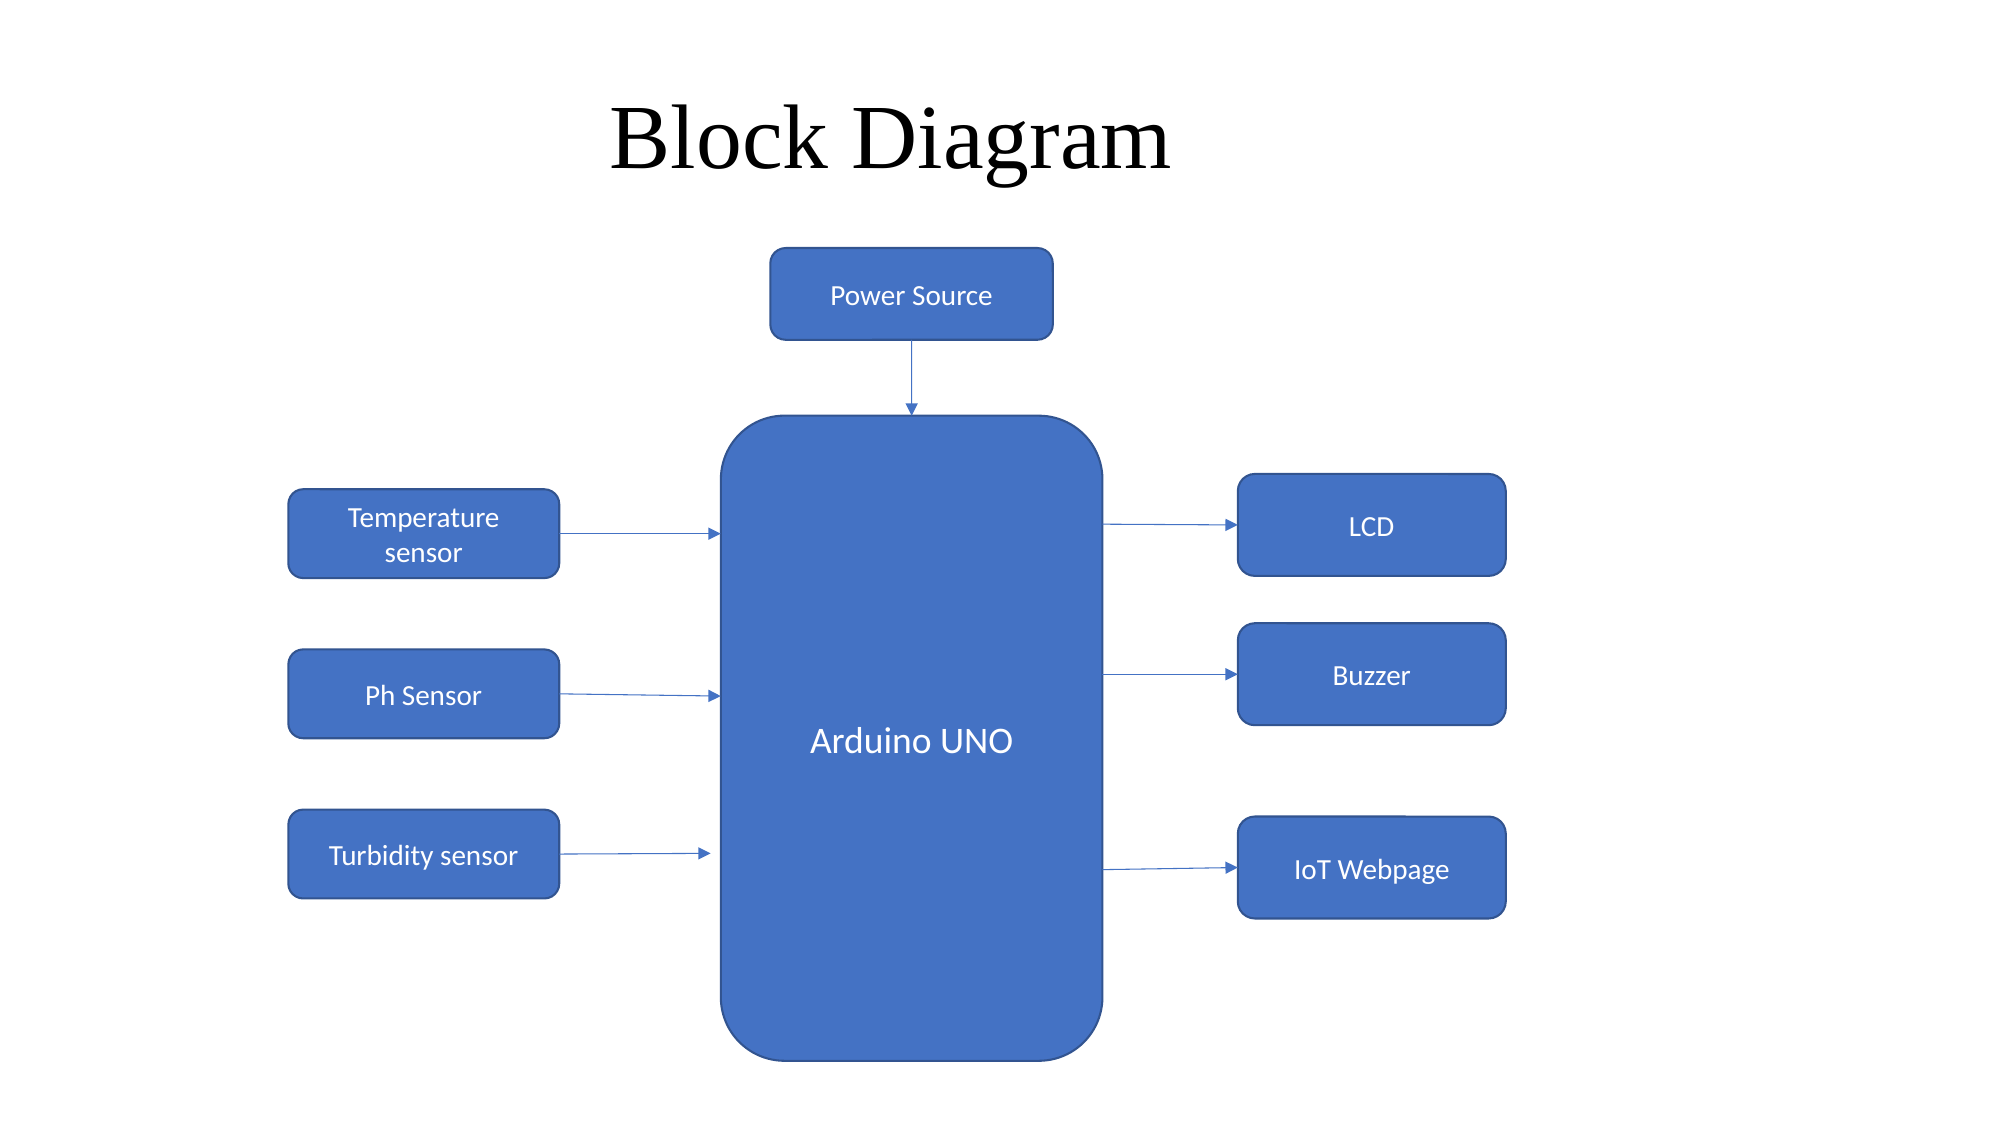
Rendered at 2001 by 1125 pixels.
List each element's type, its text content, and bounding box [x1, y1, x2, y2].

text_box LCD [1236, 472, 1507, 577]
text_box Power Source [769, 246, 1054, 341]
text_box Buzzer [1236, 622, 1507, 727]
text_box Temperature sensor [287, 488, 561, 580]
text_box Arduino UNO [719, 414, 1104, 1062]
text_box Ph Sensor [287, 648, 561, 740]
title Block Diagram [28, 30, 1754, 249]
text_box Turbidity sensor [287, 808, 561, 900]
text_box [559, 693, 721, 697]
text_box IoT Webpage [1236, 815, 1507, 920]
